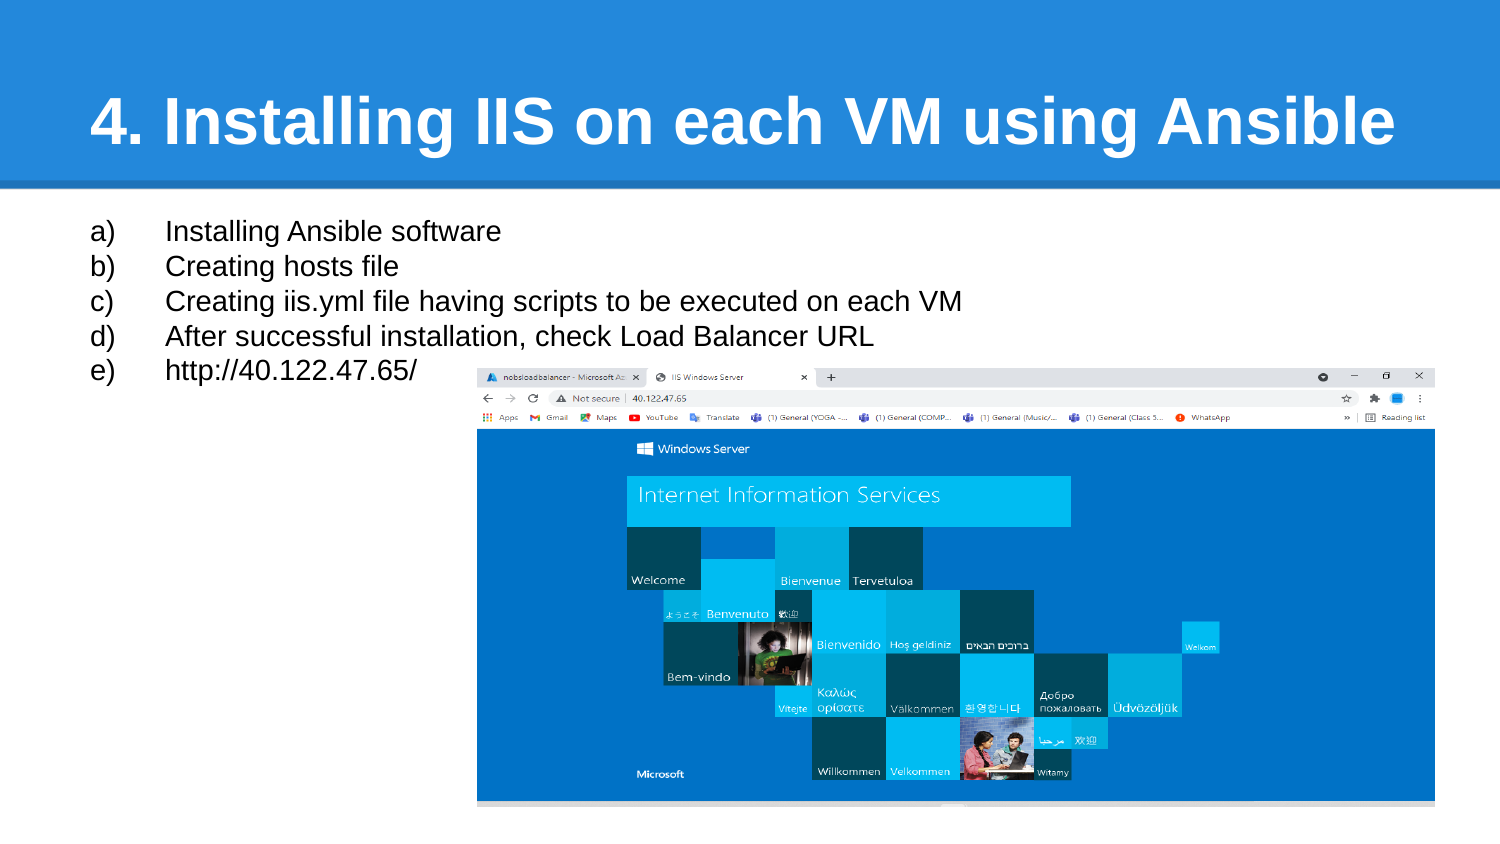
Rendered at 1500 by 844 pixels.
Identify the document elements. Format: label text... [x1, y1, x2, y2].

picture [477, 368, 1435, 808]
title 4. Installing IIS on each VM using Ansible [75, 32, 1425, 174]
list Installing Ansible software Creating hosts file Creating iis.yml file having scripts to be executed on each VM After successful installation, check Load Balancer URL http://40.122.47.65/ [75, 196, 1425, 403]
